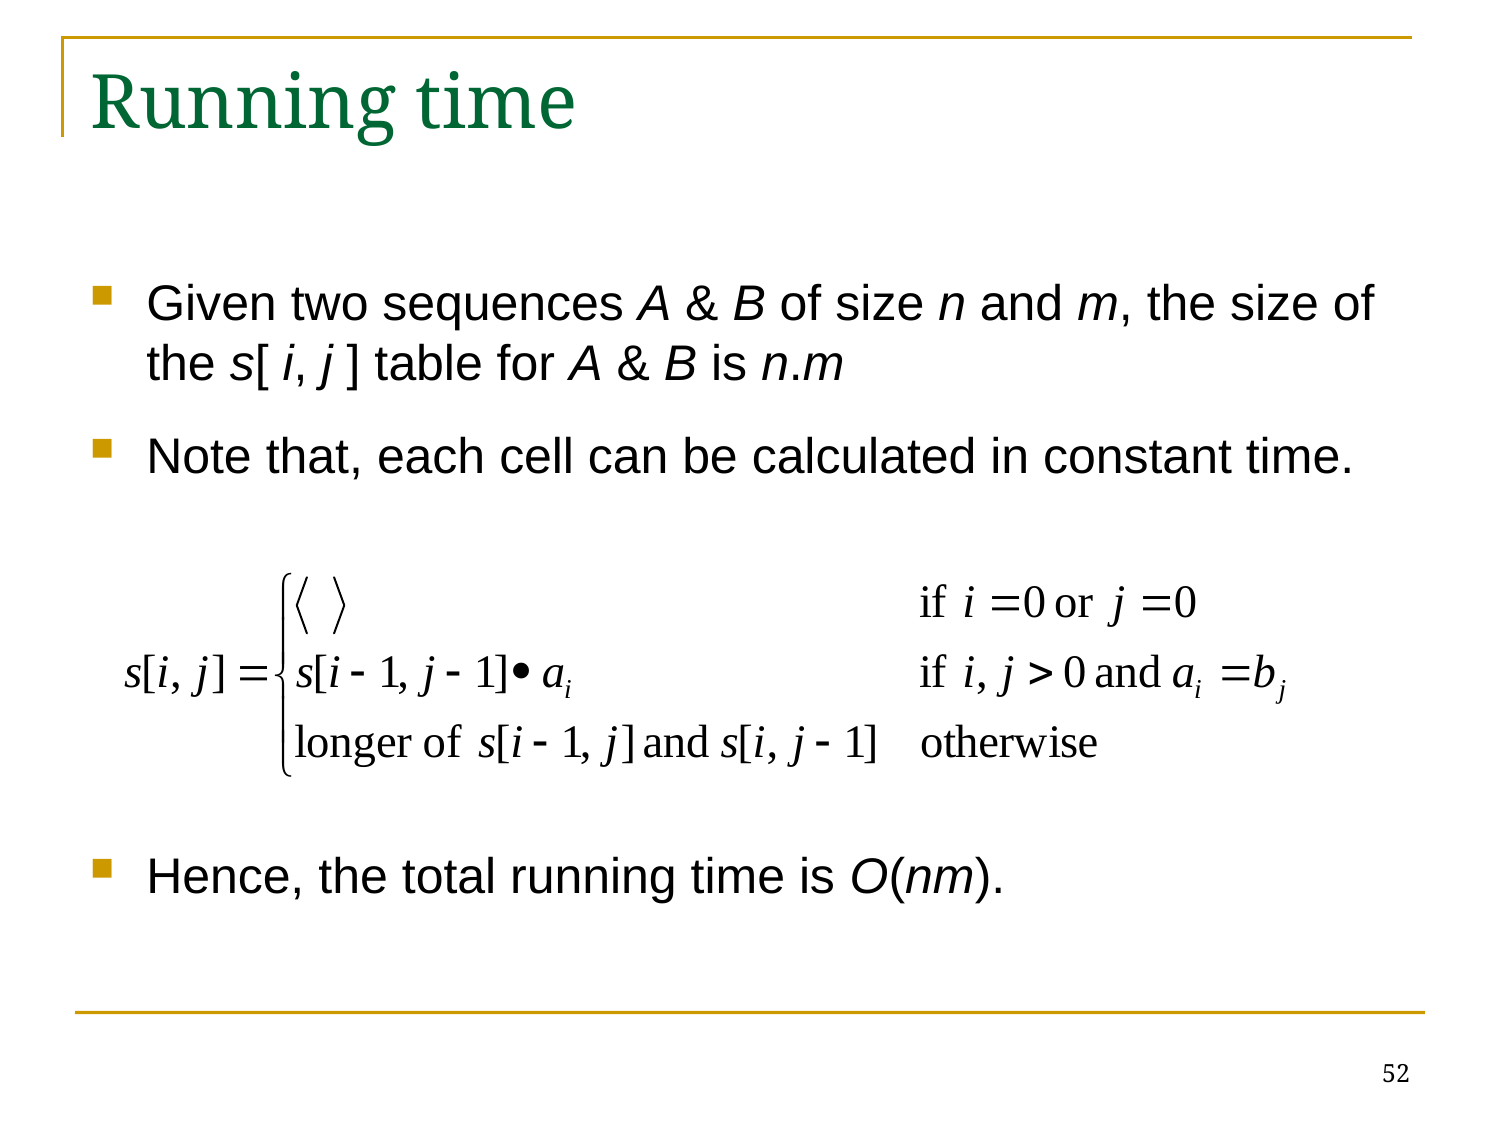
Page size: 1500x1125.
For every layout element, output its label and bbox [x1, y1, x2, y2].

slide_number [1074, 1023, 1426, 1100]
list [75, 262, 1425, 1006]
title [75, 45, 1425, 233]
text_box [116, 562, 1301, 789]
